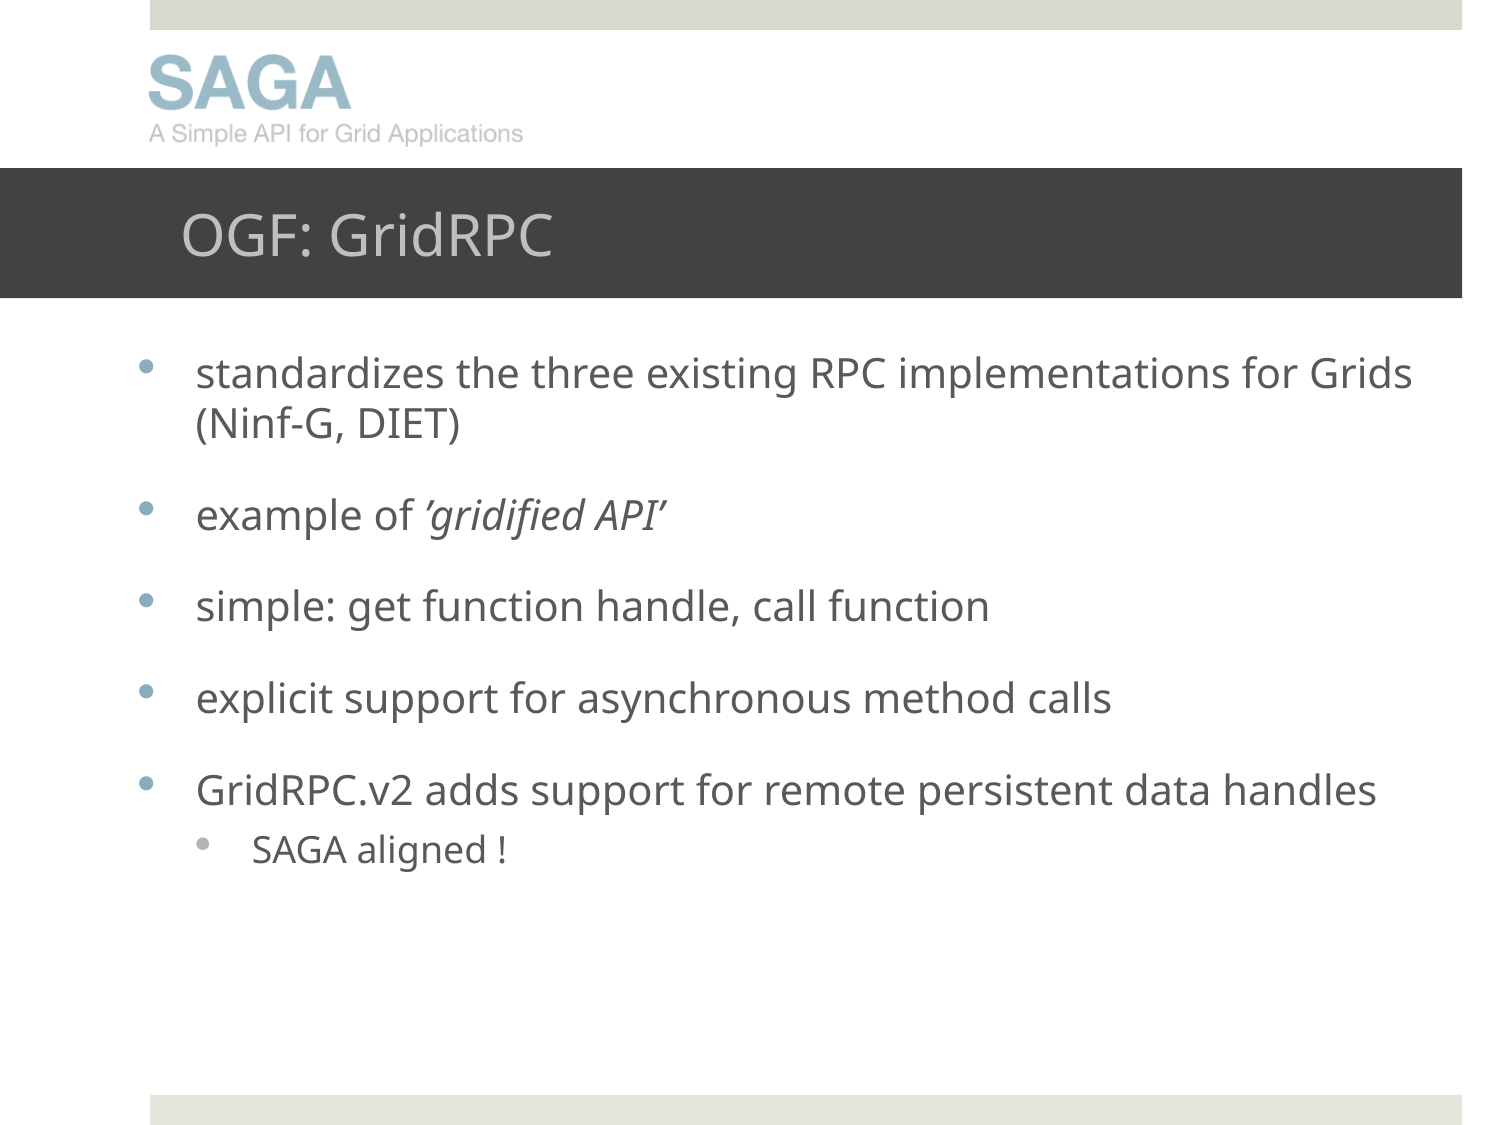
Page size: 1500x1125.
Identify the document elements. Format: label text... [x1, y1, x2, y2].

title OGF: GridRPC [0, 168, 1463, 299]
picture [148, 54, 523, 147]
list standardizes the three existing RPC implementations for Grids (Ninf-G, DIET) example of ’gridified API’ simple: get function handle, call function explicit support for asynchronous method calls GridRPC.v2 adds support for remote persistent data handles SAGA aligned ! [124, 339, 1432, 1028]
